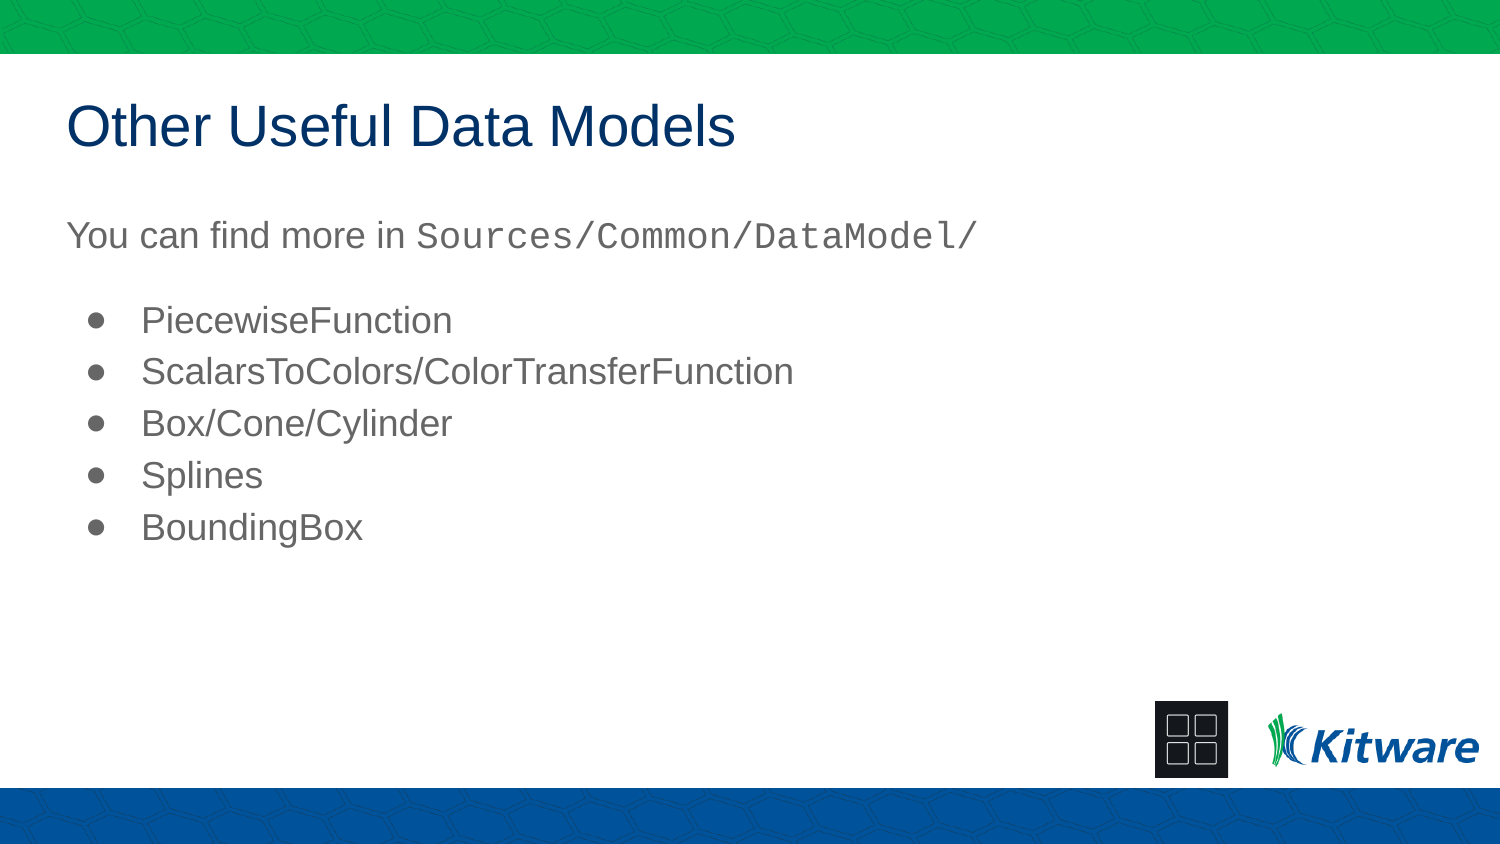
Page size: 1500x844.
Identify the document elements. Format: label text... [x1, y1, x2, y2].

list You can find more in Sources/Common/DataModel/ PiecewiseFunction ScalarsToColors/ColorTransferFunction Box/Cone/Cylinder Splines BoundingBox [51, 189, 1449, 750]
title Other Useful Data Models [51, 72, 1449, 167]
picture [0, 0, 1500, 844]
